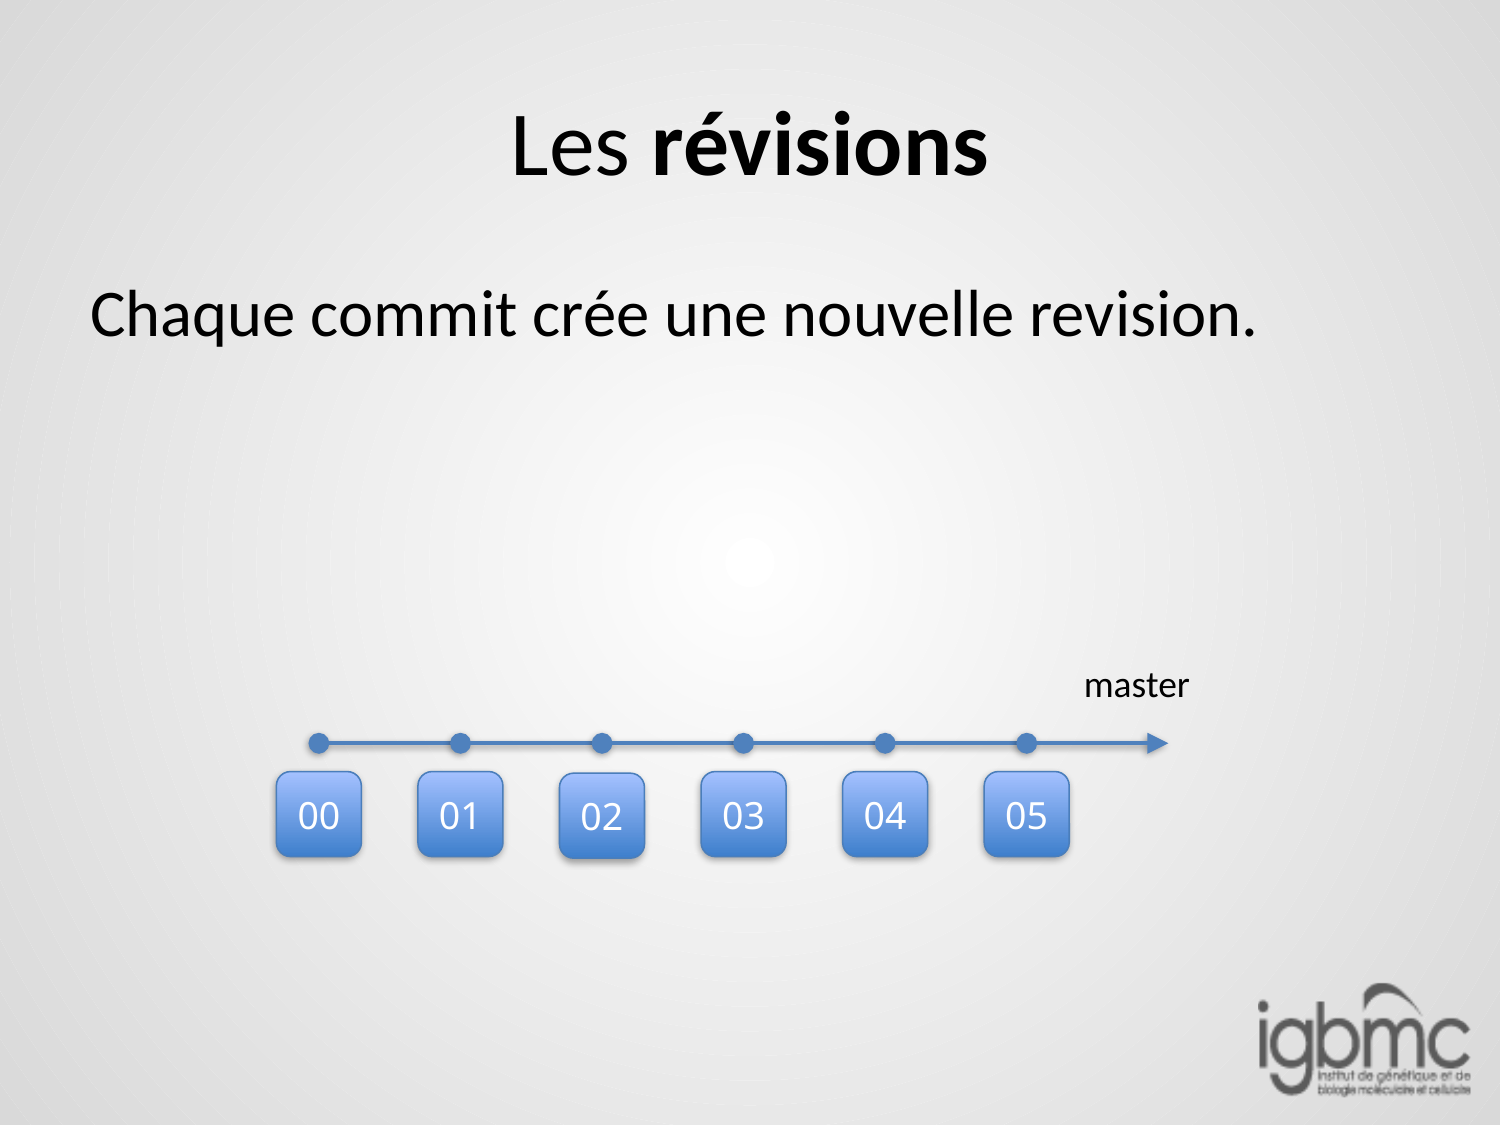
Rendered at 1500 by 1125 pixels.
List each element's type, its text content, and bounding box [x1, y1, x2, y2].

text_box 02 [558, 772, 646, 859]
list Chaque commit crée une nouvelle revision. [75, 262, 1425, 574]
text_box 04 [841, 770, 929, 858]
text_box 05 [983, 770, 1071, 858]
text_box 03 [700, 770, 787, 858]
text_box 01 [417, 770, 504, 858]
picture [1258, 976, 1482, 1113]
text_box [318, 652, 1207, 744]
title Les révisions [75, 45, 1425, 233]
text_box 00 [275, 770, 363, 858]
